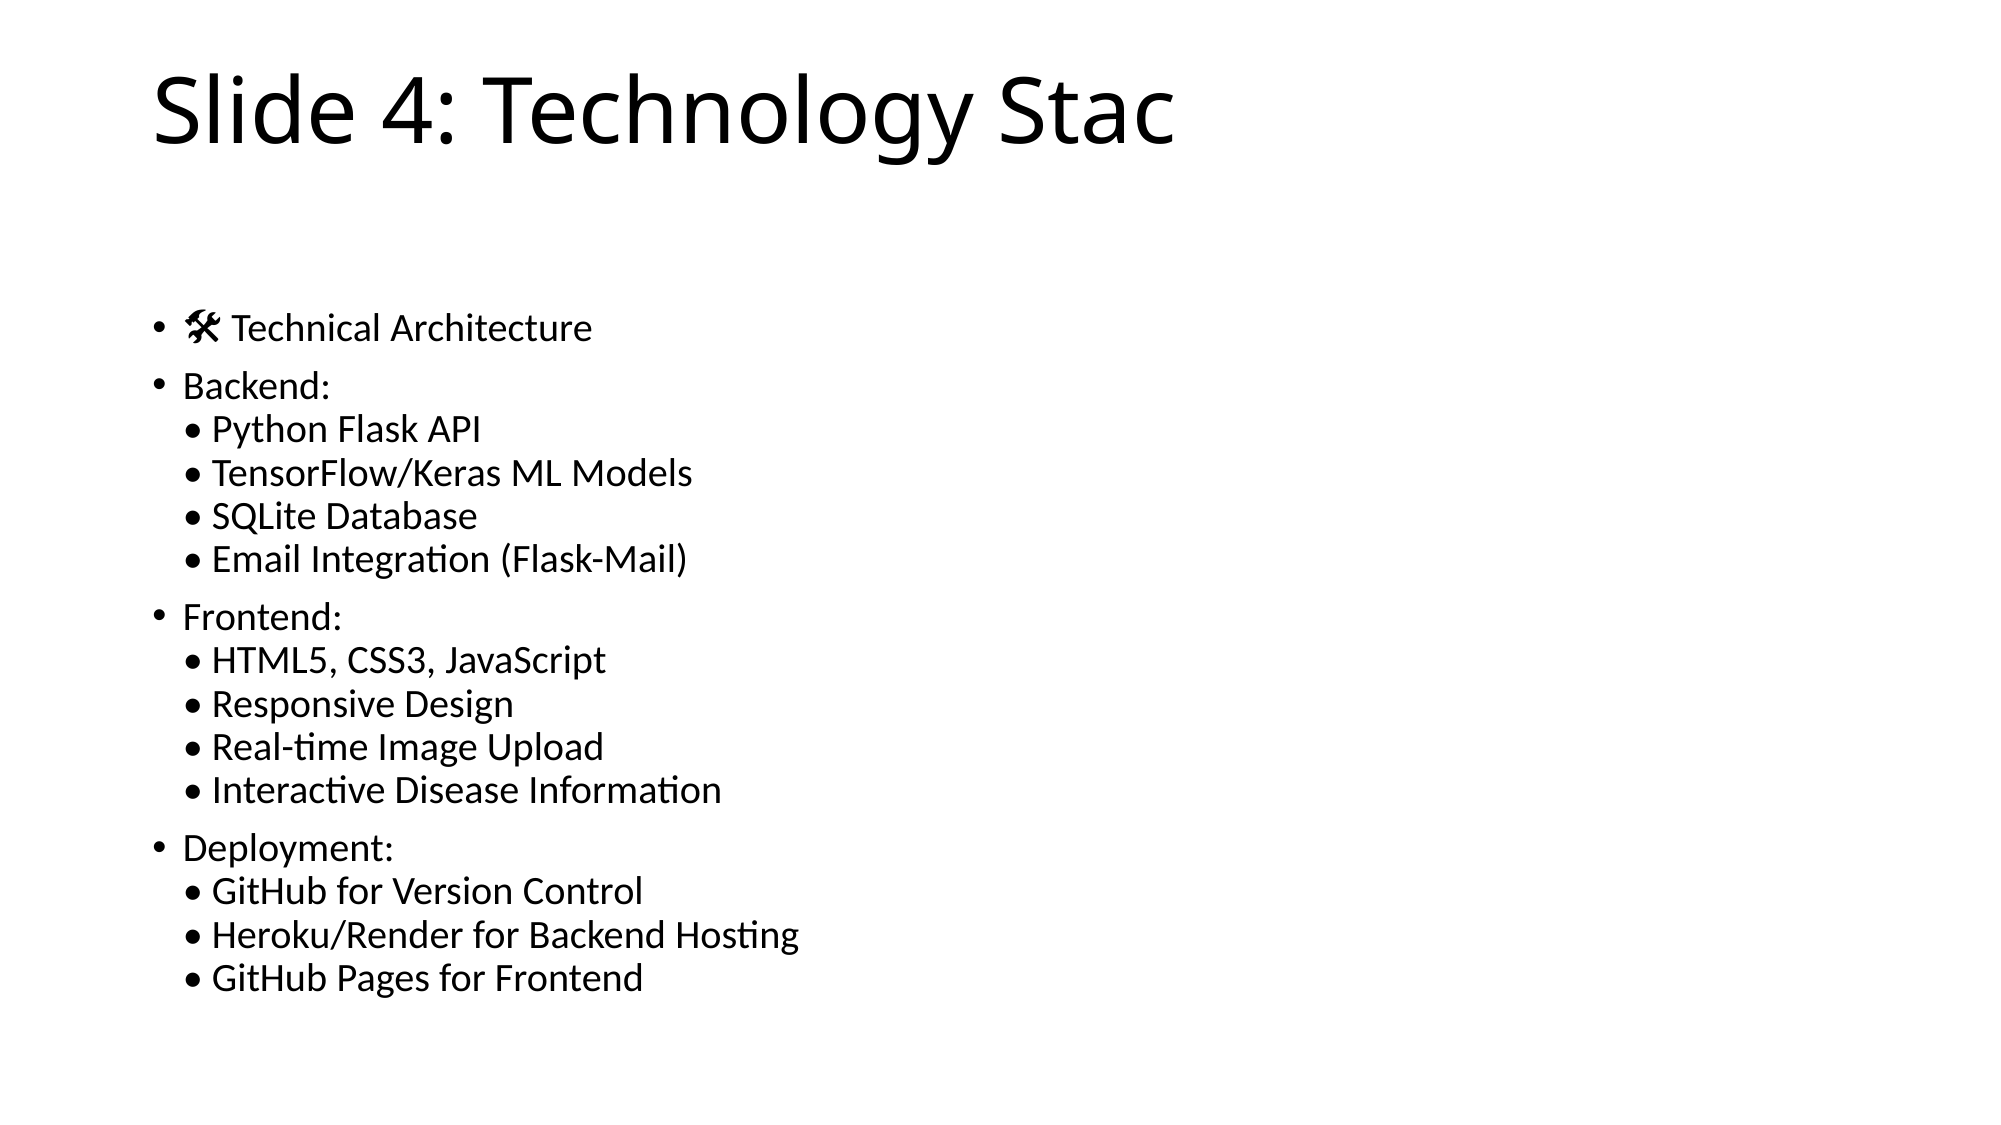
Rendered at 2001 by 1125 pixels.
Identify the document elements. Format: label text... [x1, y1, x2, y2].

title Slide 4: Technology Stac [137, 59, 1863, 278]
list 🛠️ Technical Architecture Backend: • Python Flask API • TensorFlow/Keras ML Models • SQLite Database • Email Integration (Flask-Mail) Frontend: • HTML5, CSS3, JavaScript • Responsive Design • Real-time Image Upload • Interactive Disease Information Deployment: • GitHub for Version Control • Heroku/Render for Backend Hosting • GitHub Pages for Frontend [137, 299, 1863, 1014]
